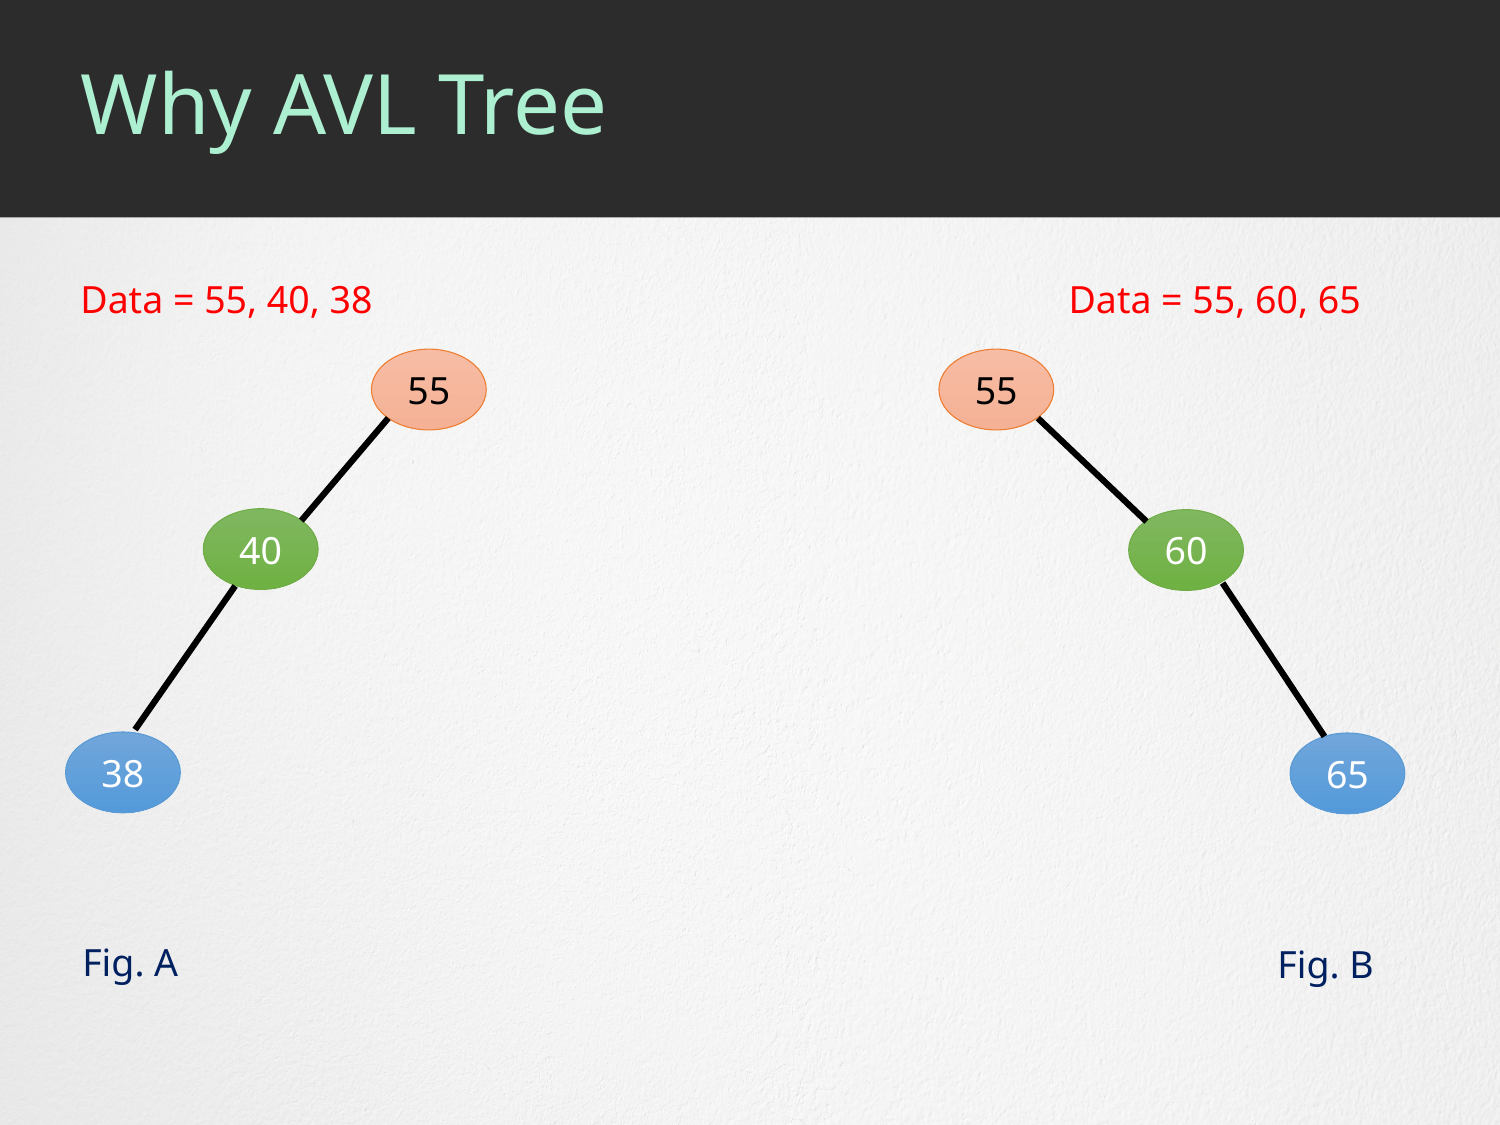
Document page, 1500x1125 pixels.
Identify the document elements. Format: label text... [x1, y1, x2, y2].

text_box Fig. B [1262, 933, 1433, 994]
text_box 38 [65, 731, 181, 814]
text_box 55 [370, 348, 487, 431]
text_box Data = 55, 60, 65 [1053, 268, 1377, 328]
text_box Fig. A [67, 932, 238, 992]
text_box Data = 55, 40, 38 [65, 268, 389, 328]
text_box 40 [202, 508, 319, 591]
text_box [301, 418, 389, 521]
text_box 60 [1128, 509, 1244, 591]
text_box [135, 585, 236, 730]
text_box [1222, 583, 1325, 737]
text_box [1037, 418, 1147, 522]
text_box 55 [938, 348, 1055, 431]
title Why AVL Tree [65, 0, 1500, 216]
text_box 65 [1289, 732, 1406, 815]
